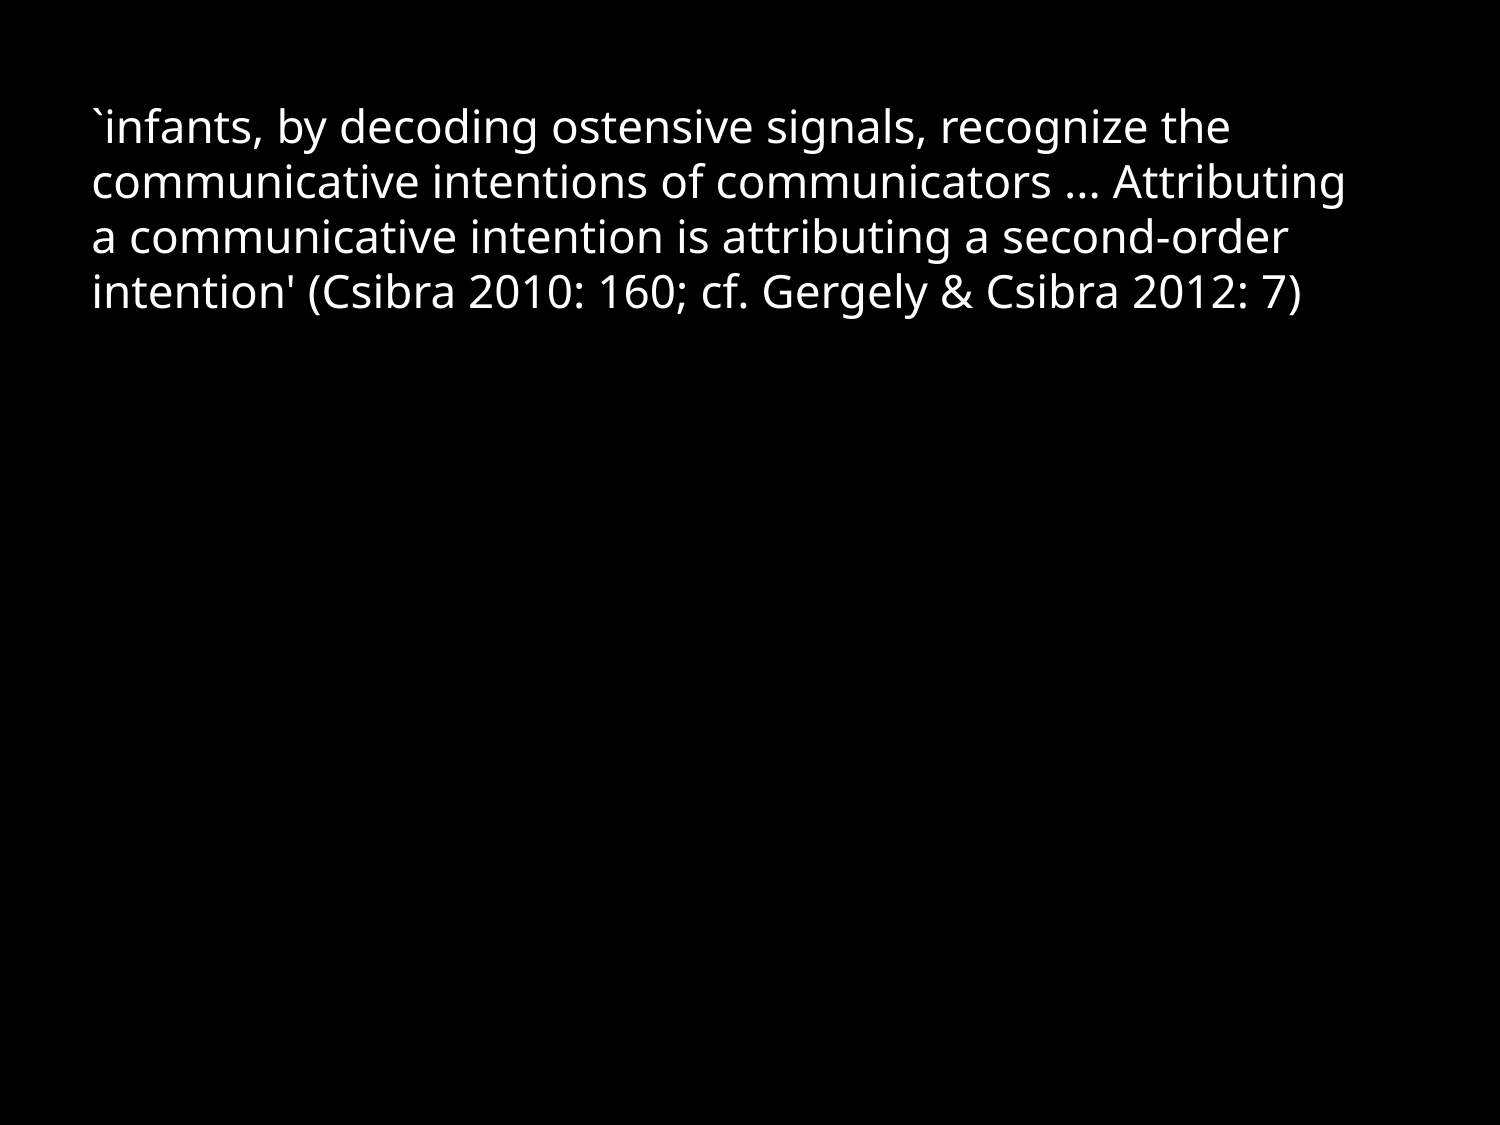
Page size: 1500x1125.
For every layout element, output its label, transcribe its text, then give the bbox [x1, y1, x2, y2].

text_box `infants, by decoding ostensive signals, recognize the communicative intentions of communicators ... Attributing a communicative intention is attributing a second-order intention' (Csibra 2010: 160; cf. Gergely & Csibra 2012: 7) [76, 89, 1400, 435]
